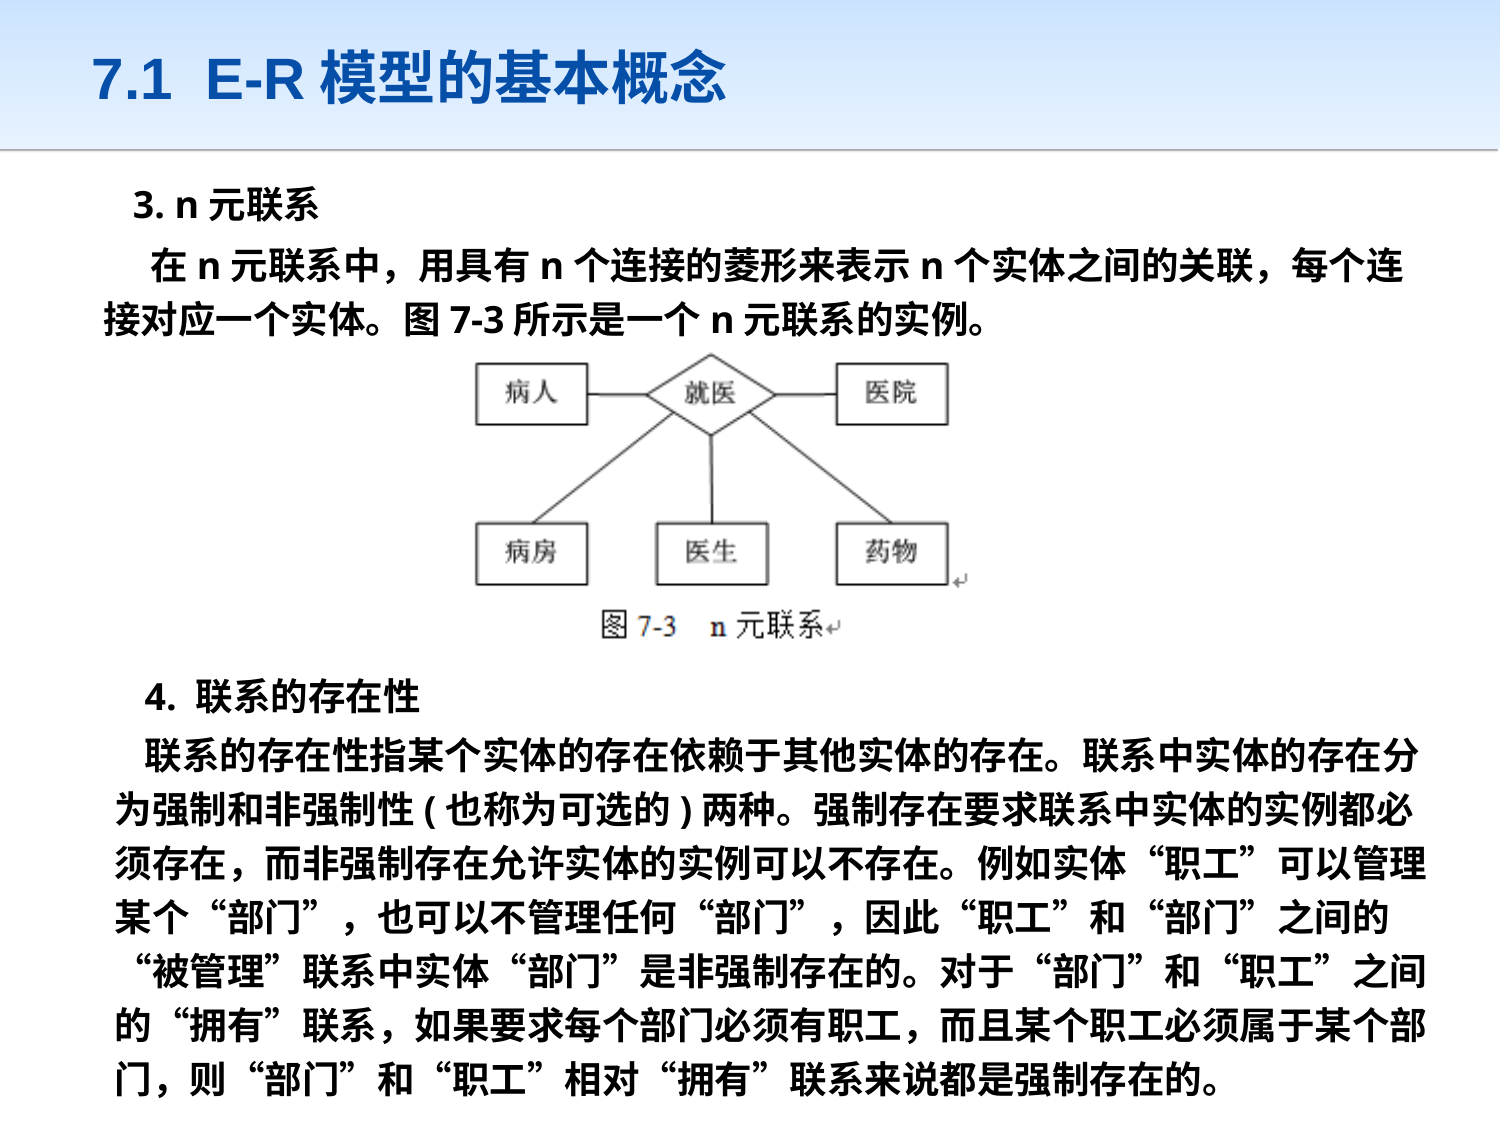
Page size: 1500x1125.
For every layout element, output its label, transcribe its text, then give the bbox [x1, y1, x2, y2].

text_box 4. 联系的存在性 联系的存在性指某个实体的存在依赖于其他实体的存在。联系中实体的存在分为强制和非强制性(也称为可选的)两种。强制存在要求联系中实体的实例都必须存在，而非强制存在允许实体的实例可以不存在。例如实体“职工”可以管理某个“部门”，也可以不管理任何“部门”，因此“职工”和“部门”之间的“被管理”联系中实体“部门”是非强制存在的。对于“部门”和“职工”之间的“拥有”联系，如果要求每个部门必须有职工，而且某个职工必须属于某个部门，则“部门”和“职工”相对“拥有”联系来说都是强制存在的。 [70, 656, 1465, 903]
list 3. n元联系 在n元联系中，用具有n个连接的菱形来表示n个实体之间的关联，每个连接对应一个实体。图7-3所示是一个n元联系的实例。 [58, 163, 1454, 411]
picture [374, 339, 1037, 657]
title 7.1 E-R模型的基本概念 [76, 23, 1424, 131]
